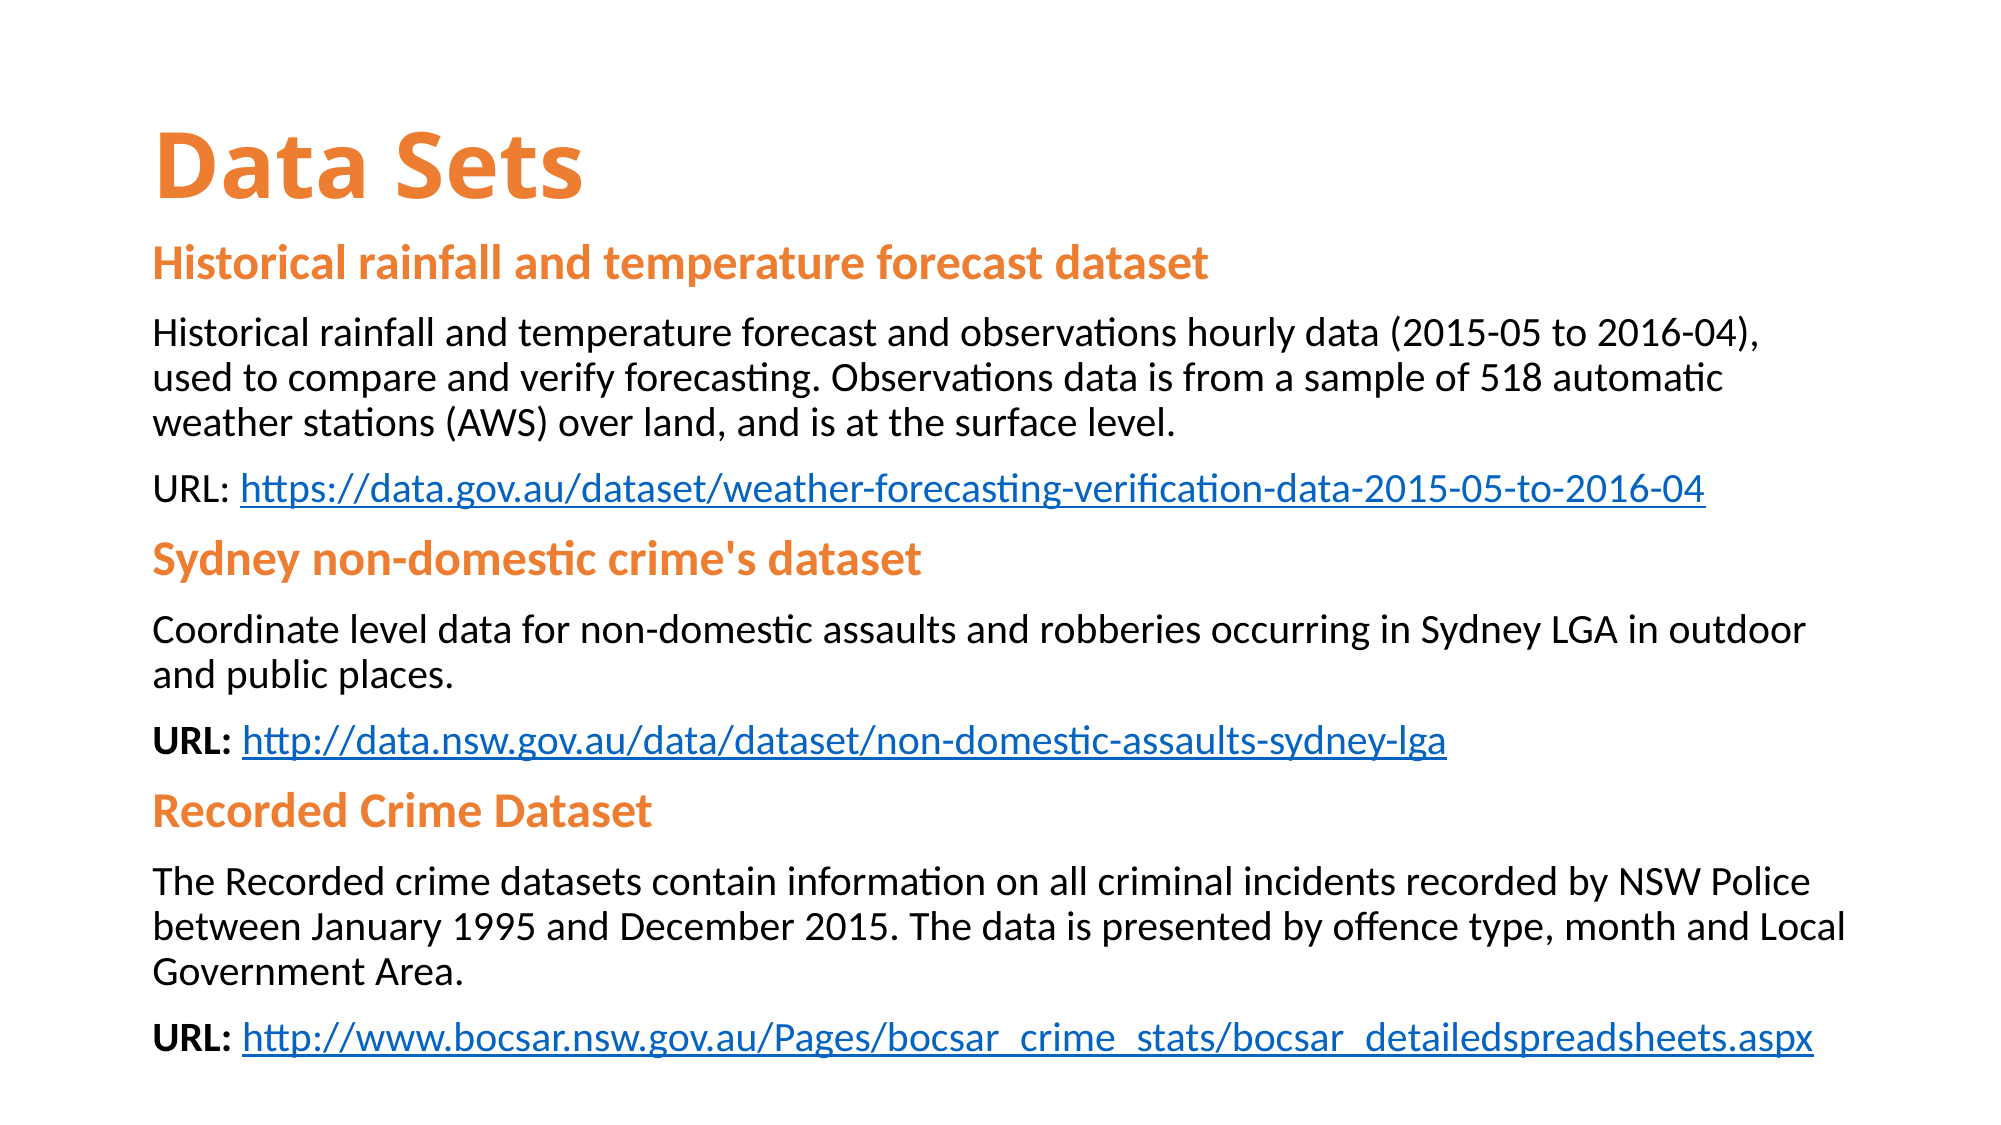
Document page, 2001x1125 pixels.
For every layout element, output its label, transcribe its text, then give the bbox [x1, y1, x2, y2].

title Data Sets [137, 59, 1863, 228]
list Historical rainfall and temperature forecast dataset Historical rainfall and temperature forecast and observations hourly data (2015-05 to 2016-04), used to compare and verify forecasting. Observations data is from a sample of 518 automatic weather stations (AWS) over land, and is at the surface level. URL: https://data.gov.au/dataset/weather-forecasting-verification-data-2015-05-to-2016-04 Sydney non-domestic crime's dataset Coordinate level data for non-domestic assaults and robberies occurring in Sydney LGA in outdoor and public places. URL: http://data.nsw.gov.au/data/dataset/non-domestic-assaults-sydney-lga Recorded Crime Dataset The Recorded crime datasets contain information on all criminal incidents recorded by NSW Police between January 1995 and December 2015. The data is presented by offence type, month and Local Government Area. URL: http://www.bocsar.nsw.gov.au/Pages/bocsar_crime_stats/bocsar_detailedspreadsheets.aspx [137, 228, 1863, 1085]
